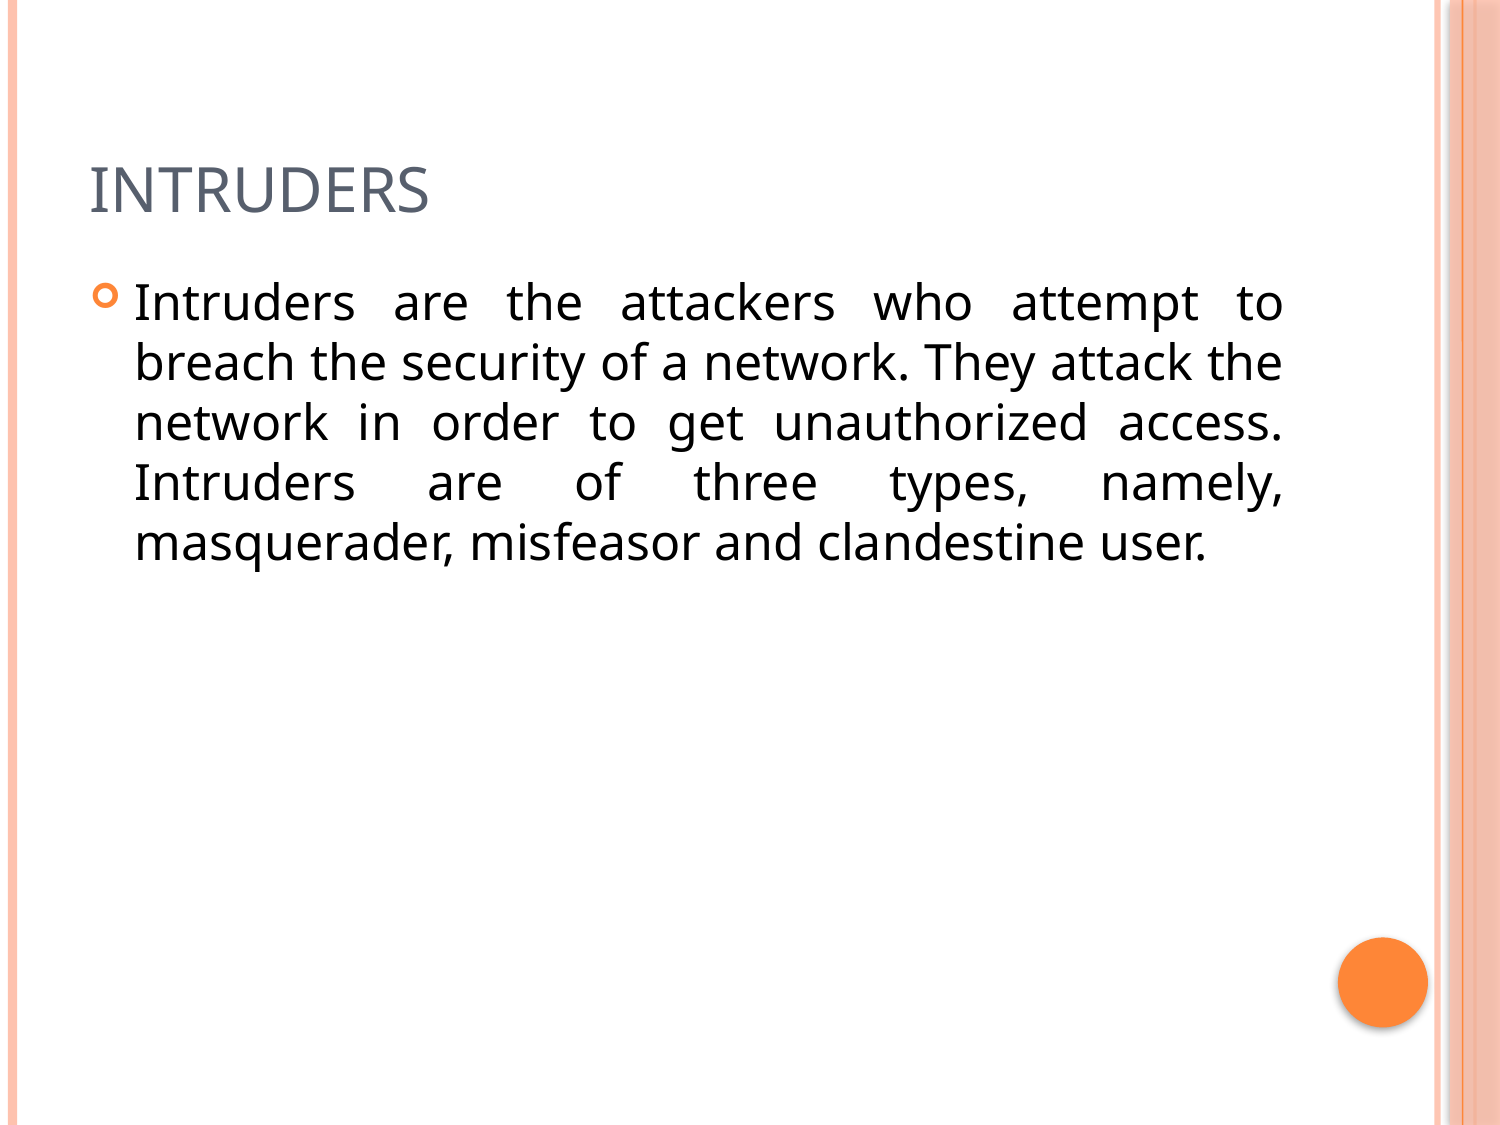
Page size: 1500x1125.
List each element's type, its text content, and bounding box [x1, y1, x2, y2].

title Intruders [75, 45, 1300, 233]
list Intruders are the attackers who attempt to breach the security of a network. They attack the network in order to get unauthorized access. Intruders are of three types, namely, masquerader, misfeasor and clandestine user. [75, 262, 1300, 1062]
